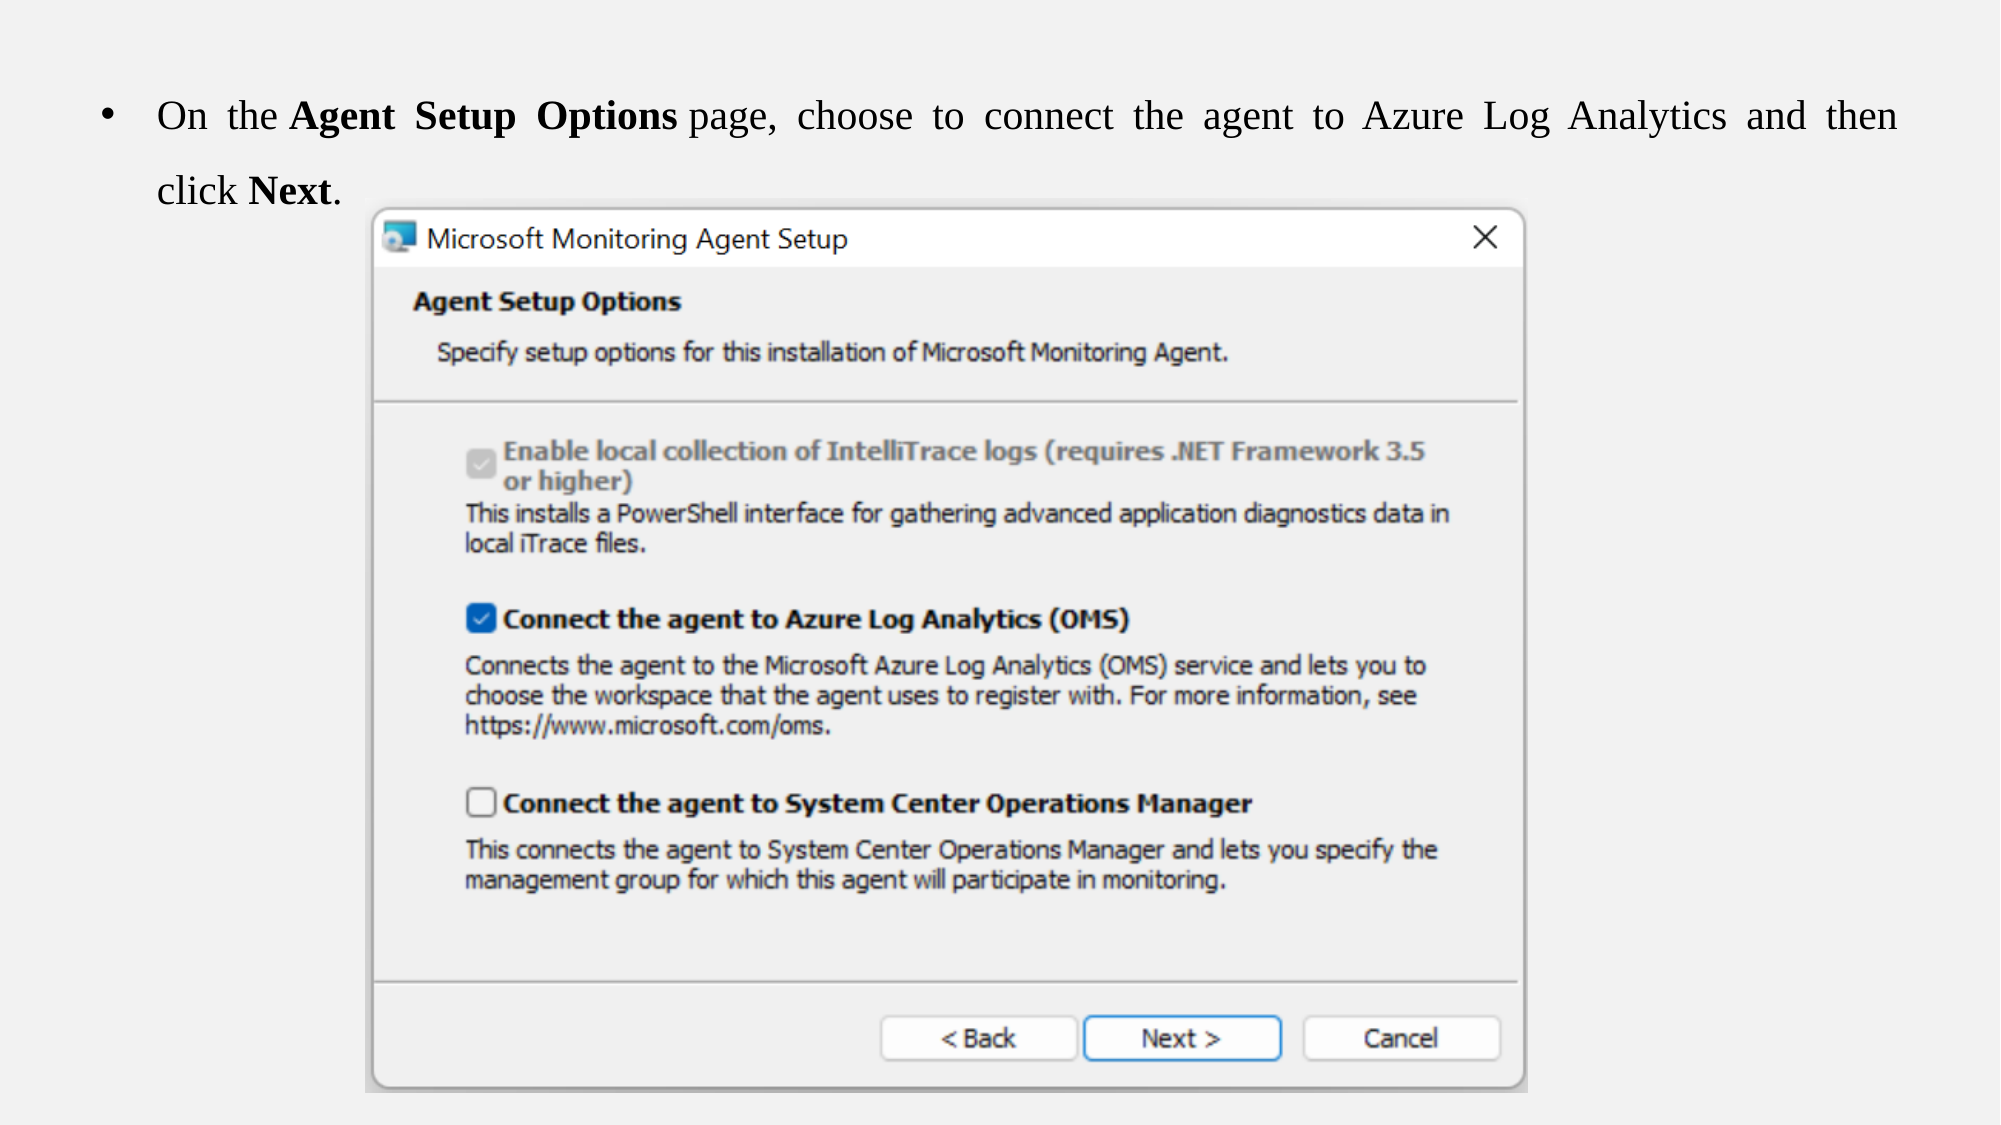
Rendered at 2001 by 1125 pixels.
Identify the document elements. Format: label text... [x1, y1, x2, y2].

picture [365, 198, 1528, 1094]
text_box On the Agent Setup Options page, choose to connect the agent to Azure Log Analytics and then click Next. [85, 55, 1914, 221]
